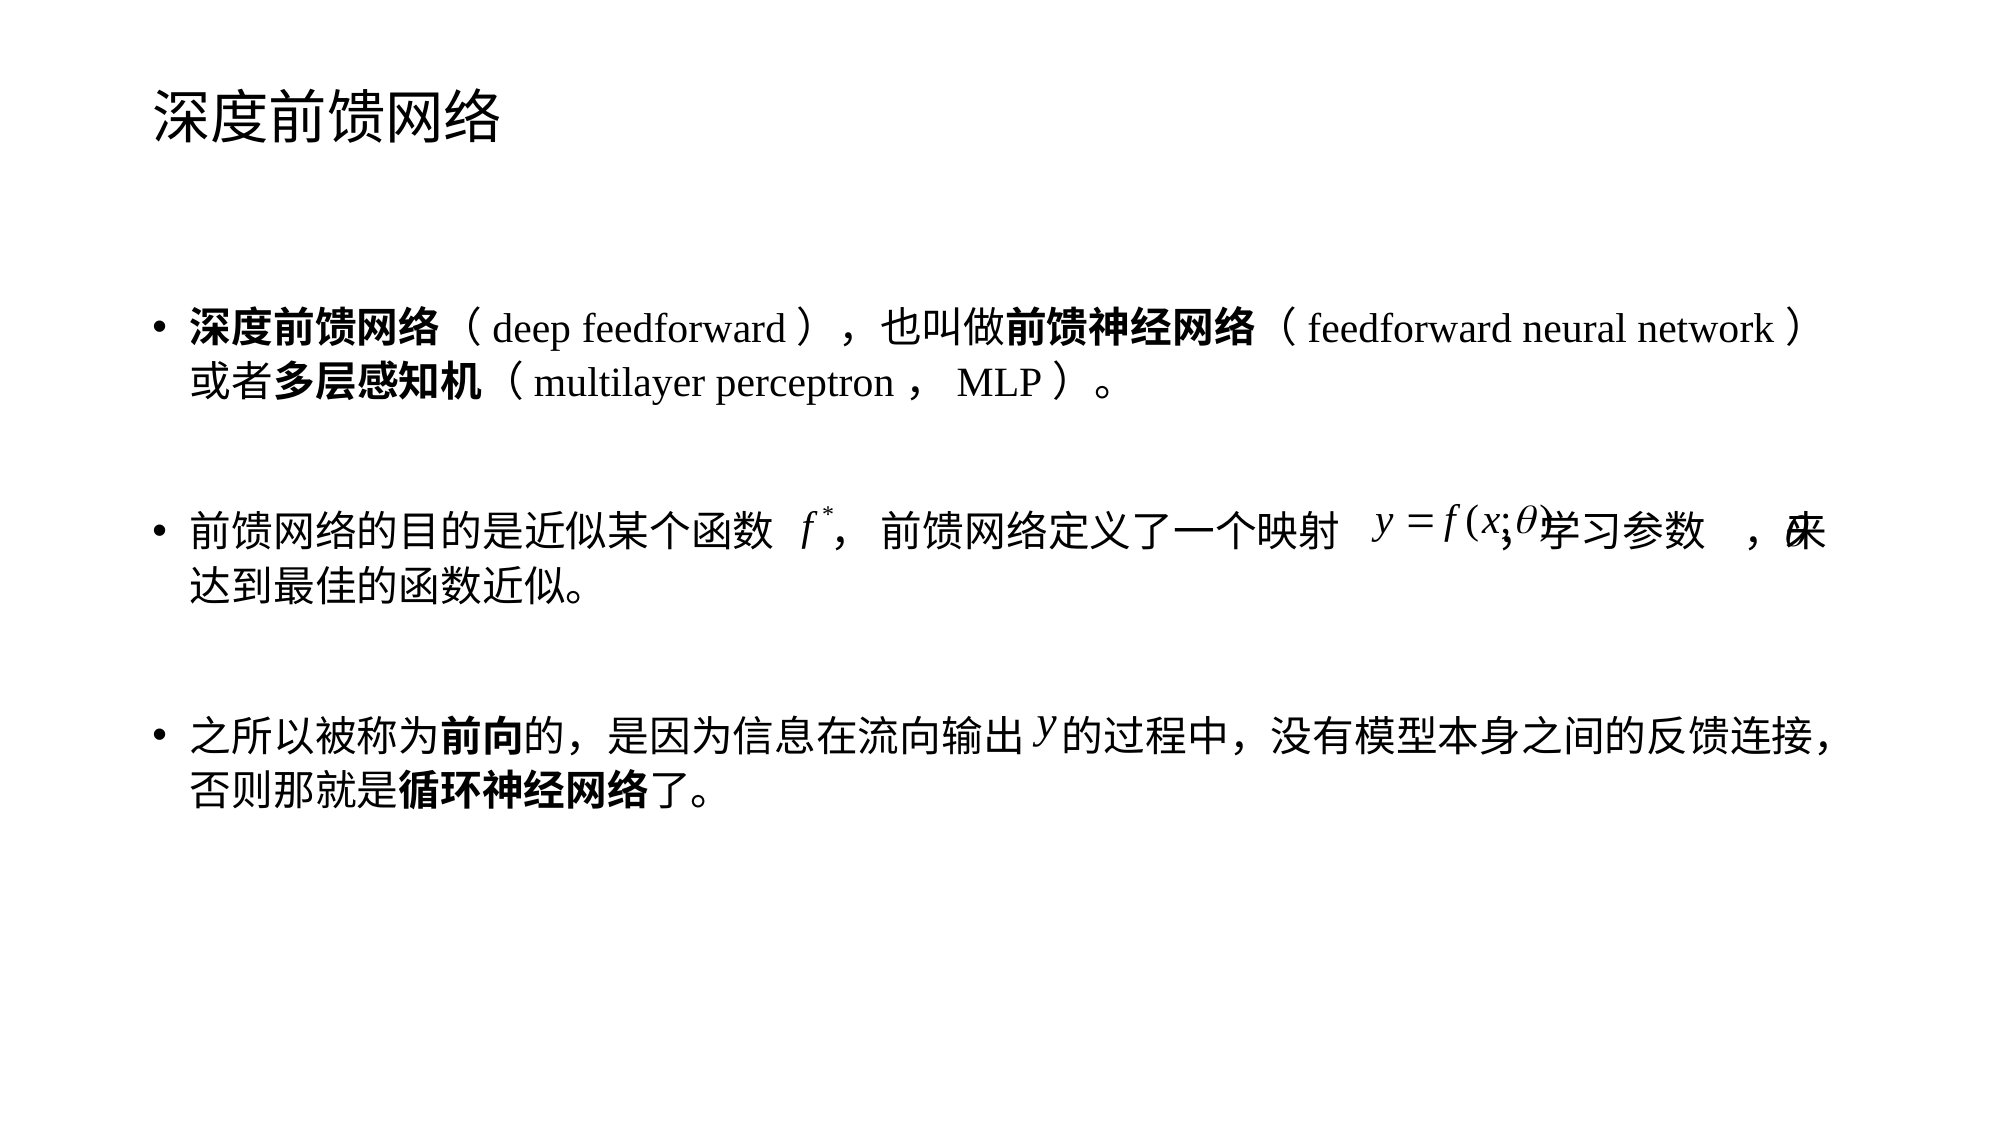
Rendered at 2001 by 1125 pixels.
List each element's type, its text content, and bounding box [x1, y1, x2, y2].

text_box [787, 495, 840, 558]
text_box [1025, 706, 1067, 756]
title 深度前馈网络 [137, 59, 1863, 180]
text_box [1365, 495, 1562, 551]
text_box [1778, 504, 1817, 558]
list 深度前馈网络（deep feedforward），也叫做前馈神经网络（feedforward neural network）或者多层感知机（multilayer perceptron，MLP）。 前馈网络的目的是近似某个函数 ， 前馈网络定义了一个映射 ，学习参数 ，来达到最佳的函数近似。 之所以被称为前向的，是因为信息在流向输出 的过程中，没有模型本身之间的反馈连接，否则那就是循环神经网络了。 [137, 289, 1863, 1004]
